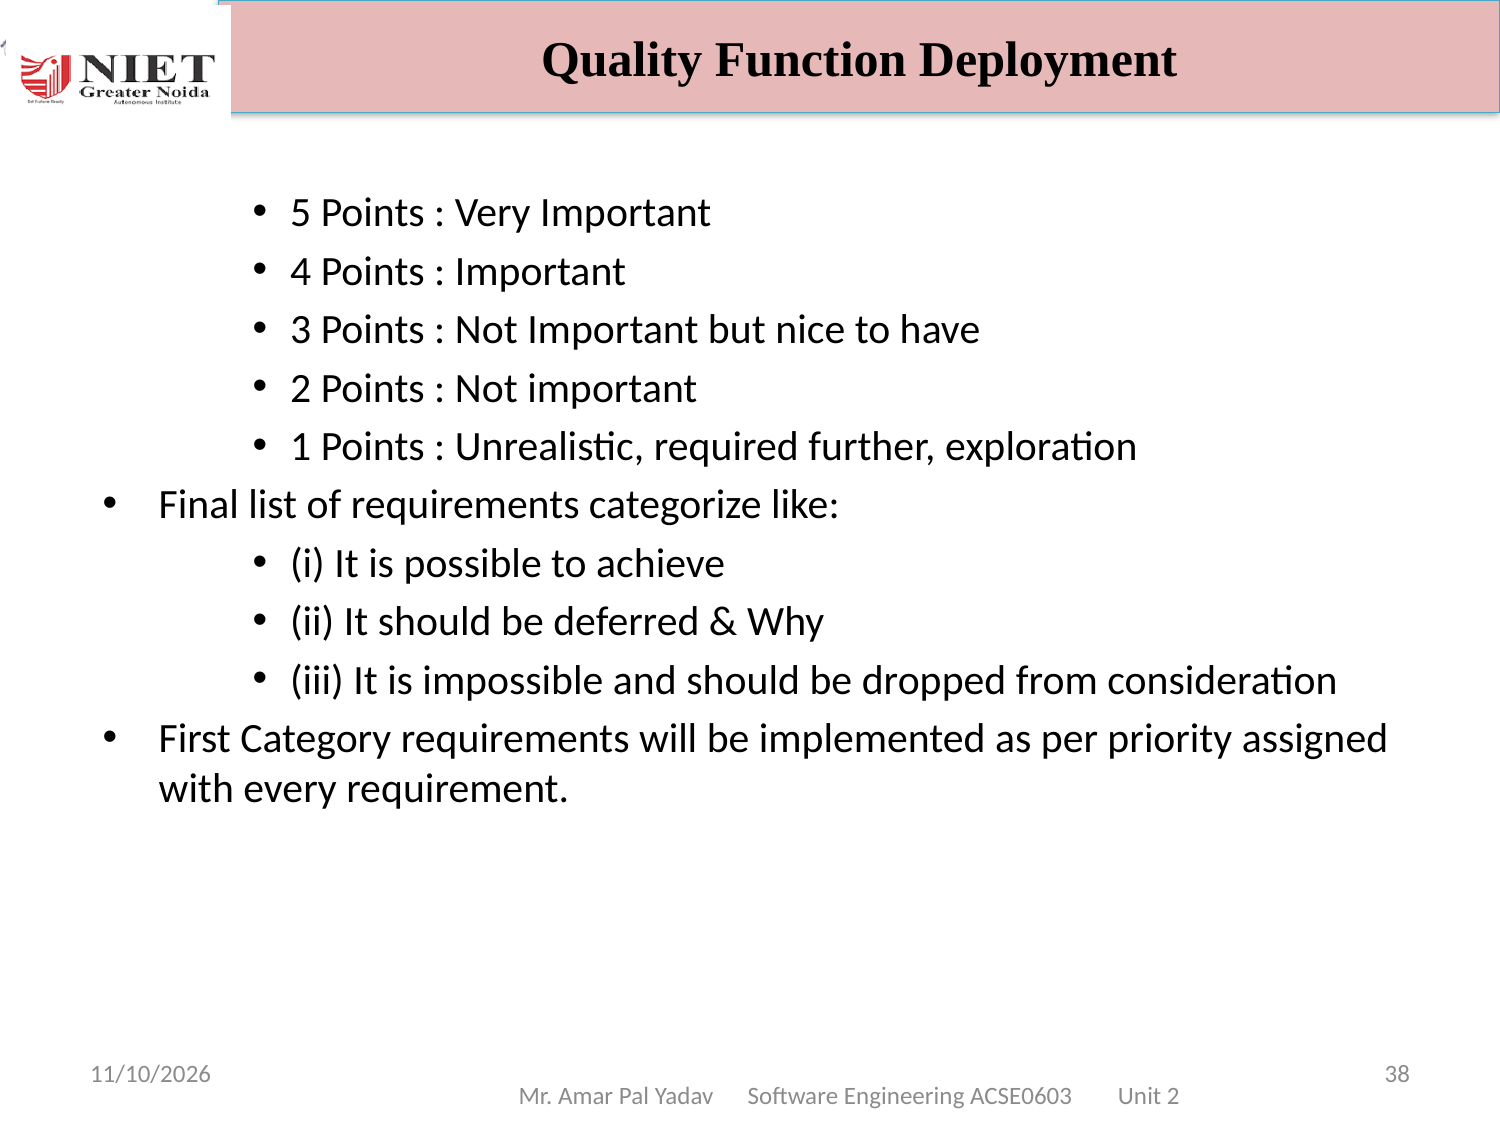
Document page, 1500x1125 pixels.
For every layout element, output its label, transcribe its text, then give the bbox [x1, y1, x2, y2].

footer Mr. Amar Pal Yadav Software Engineering ACSE0603 Unit 2 [387, 1065, 1313, 1125]
text_box Quality Function Deployment [218, 0, 1500, 113]
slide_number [75, 1042, 425, 1103]
list 5 Points : Very Important 4 Points : Important 3 Points : Not Important but nice to have 2 Points : Not important 1 Points : Unrealistic, required further, exploration Final list of requirements categorize like: (i) It is possible to achieve (ii) It should be deferred & Why (iii) It is impossible and should be dropped from consideration First Category requirements will be implemented as per priority assigned with every requirement. [87, 177, 1450, 978]
slide_number 38 [1074, 1042, 1425, 1103]
picture [0, 5, 231, 153]
